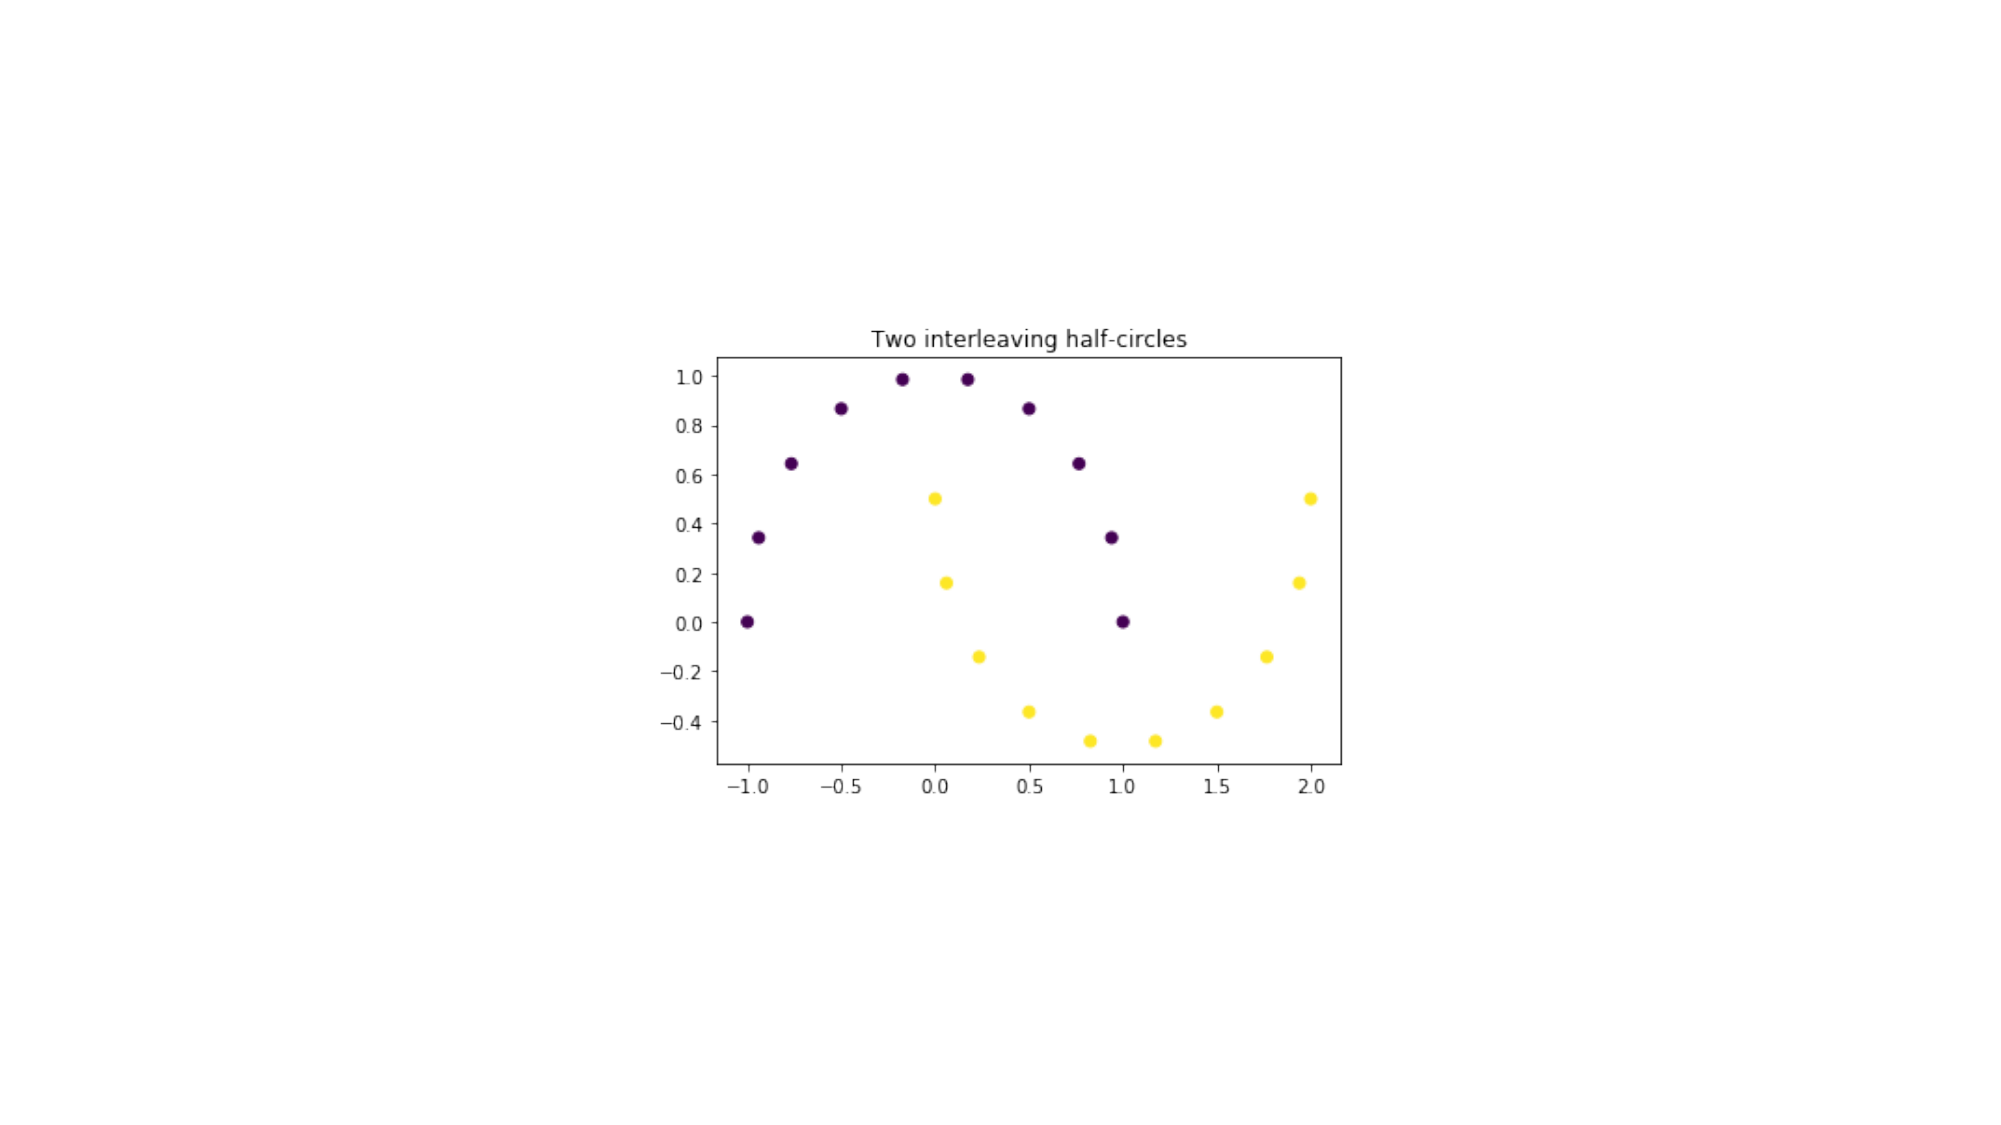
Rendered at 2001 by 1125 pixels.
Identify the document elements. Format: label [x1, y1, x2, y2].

picture [646, 316, 1354, 809]
